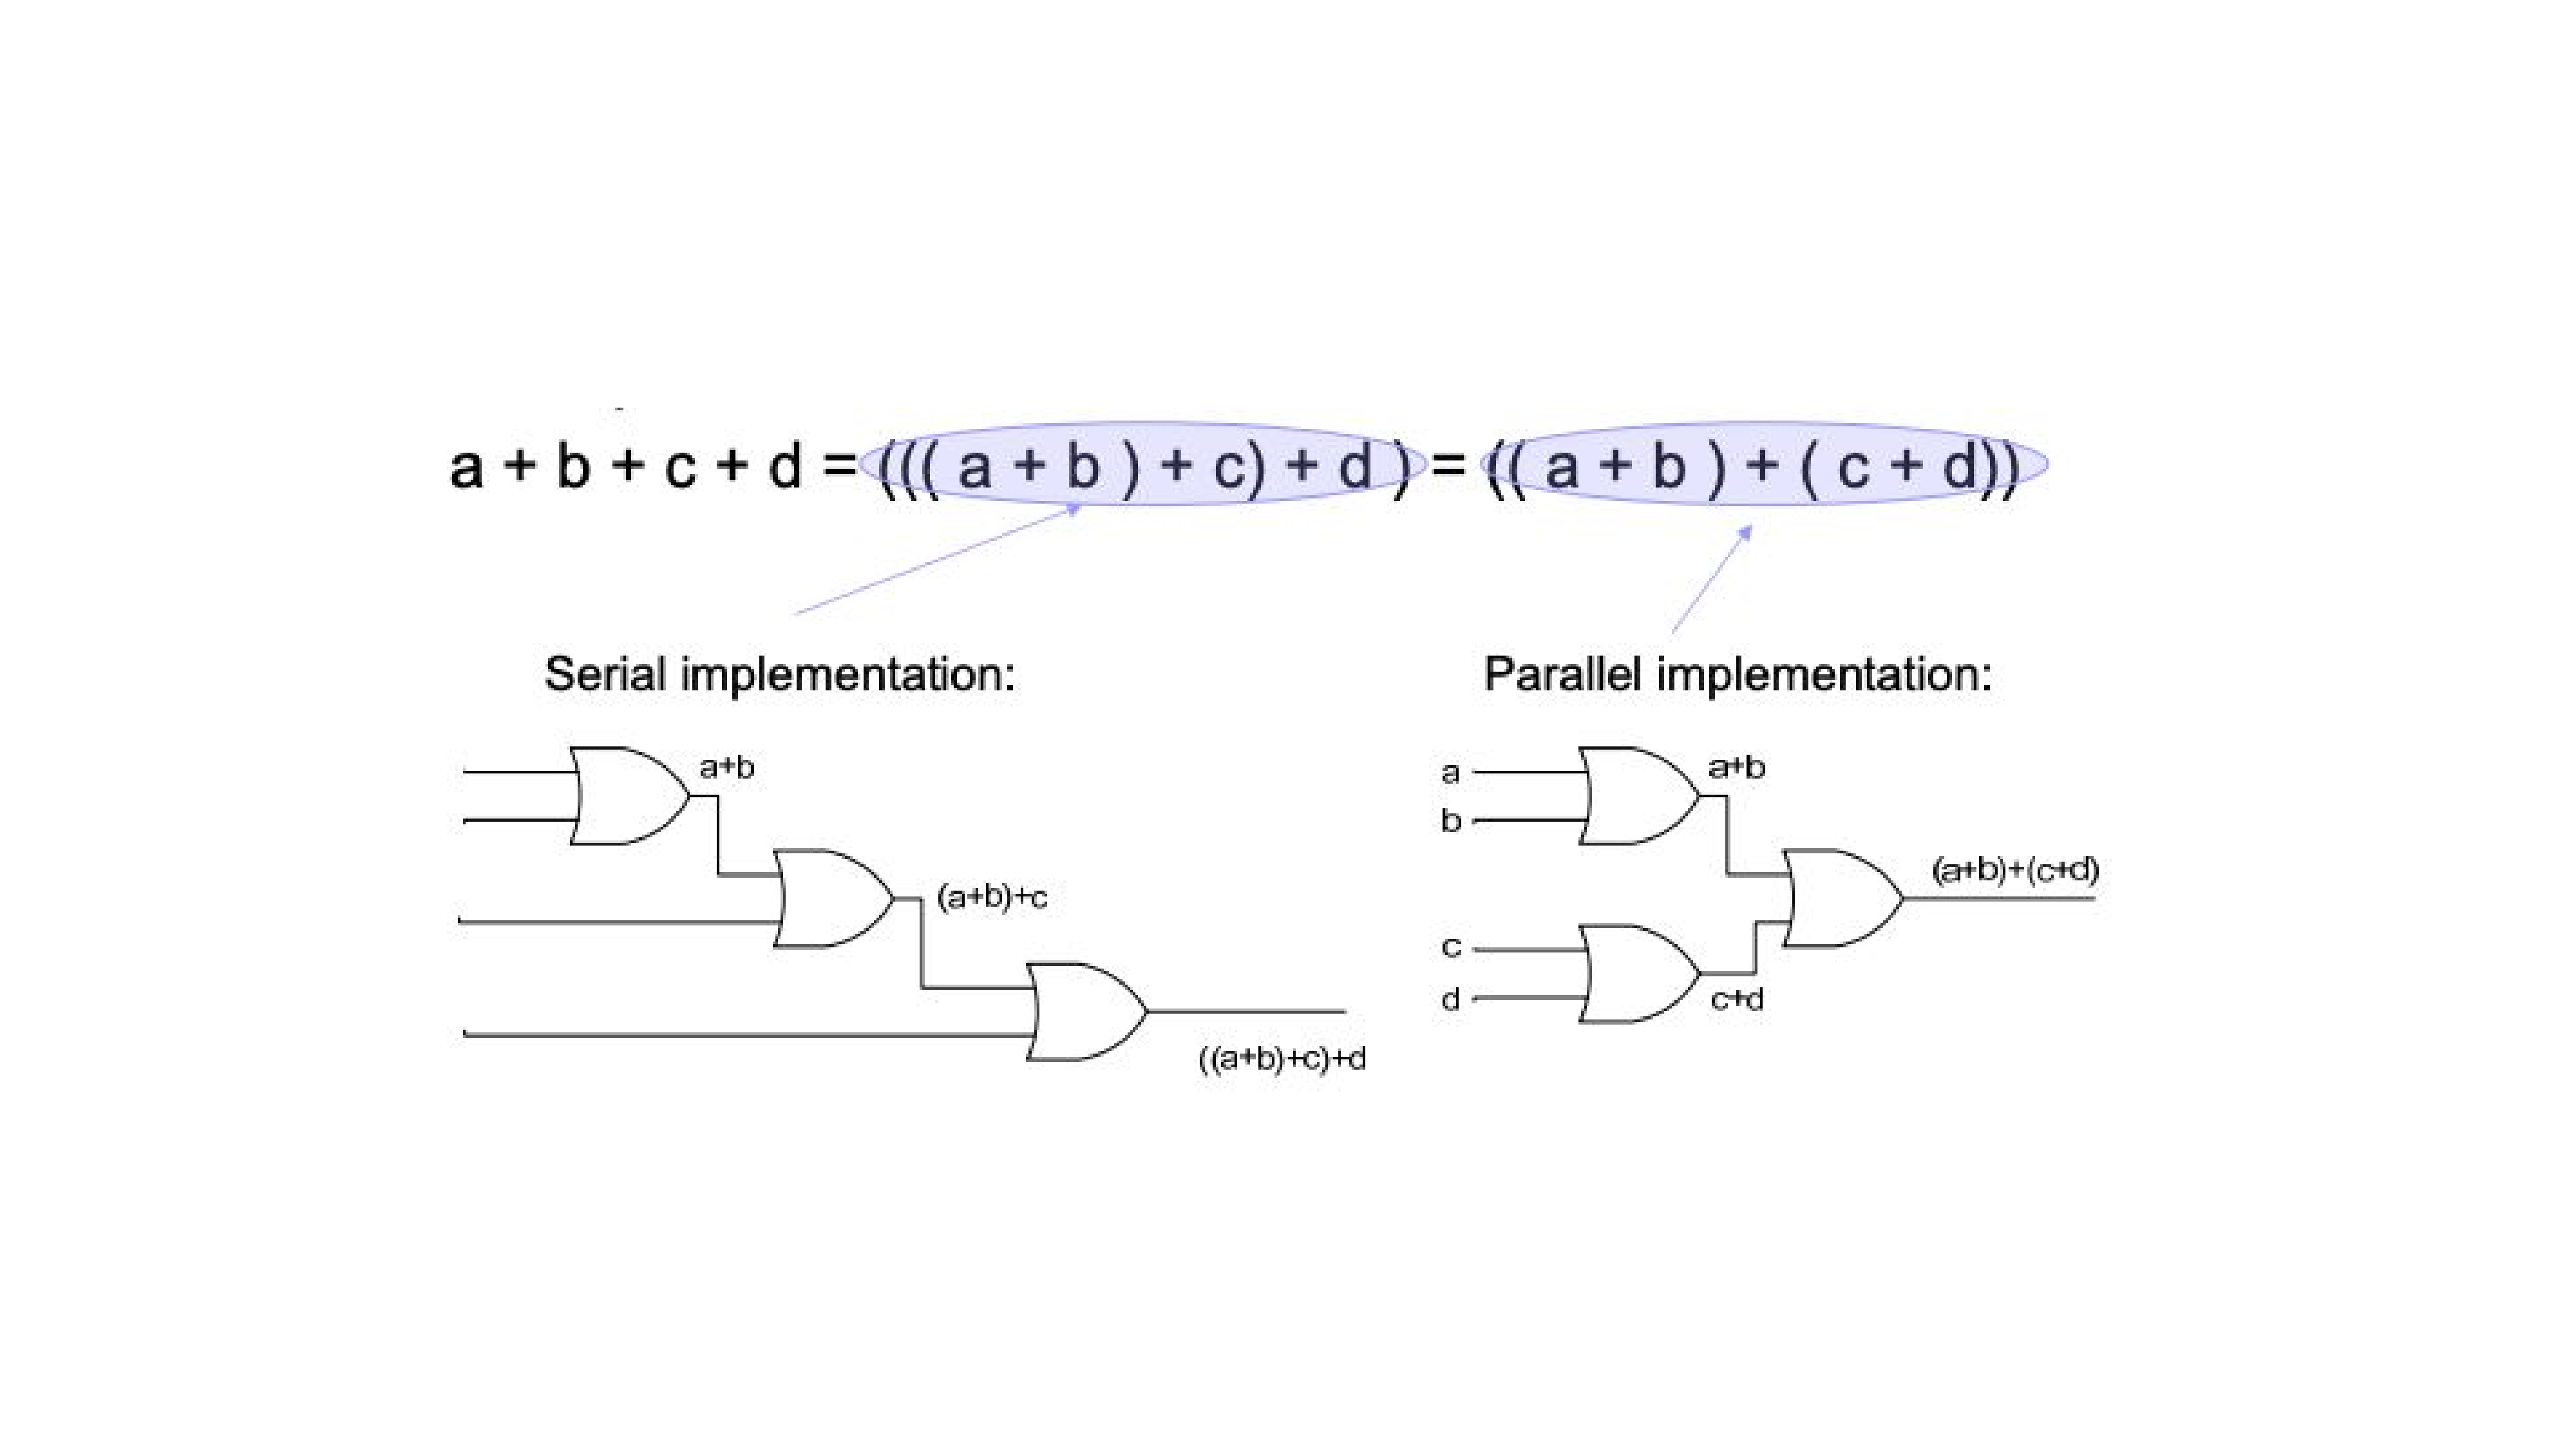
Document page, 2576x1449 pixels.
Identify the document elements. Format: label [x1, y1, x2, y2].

picture [383, 408, 2193, 1145]
